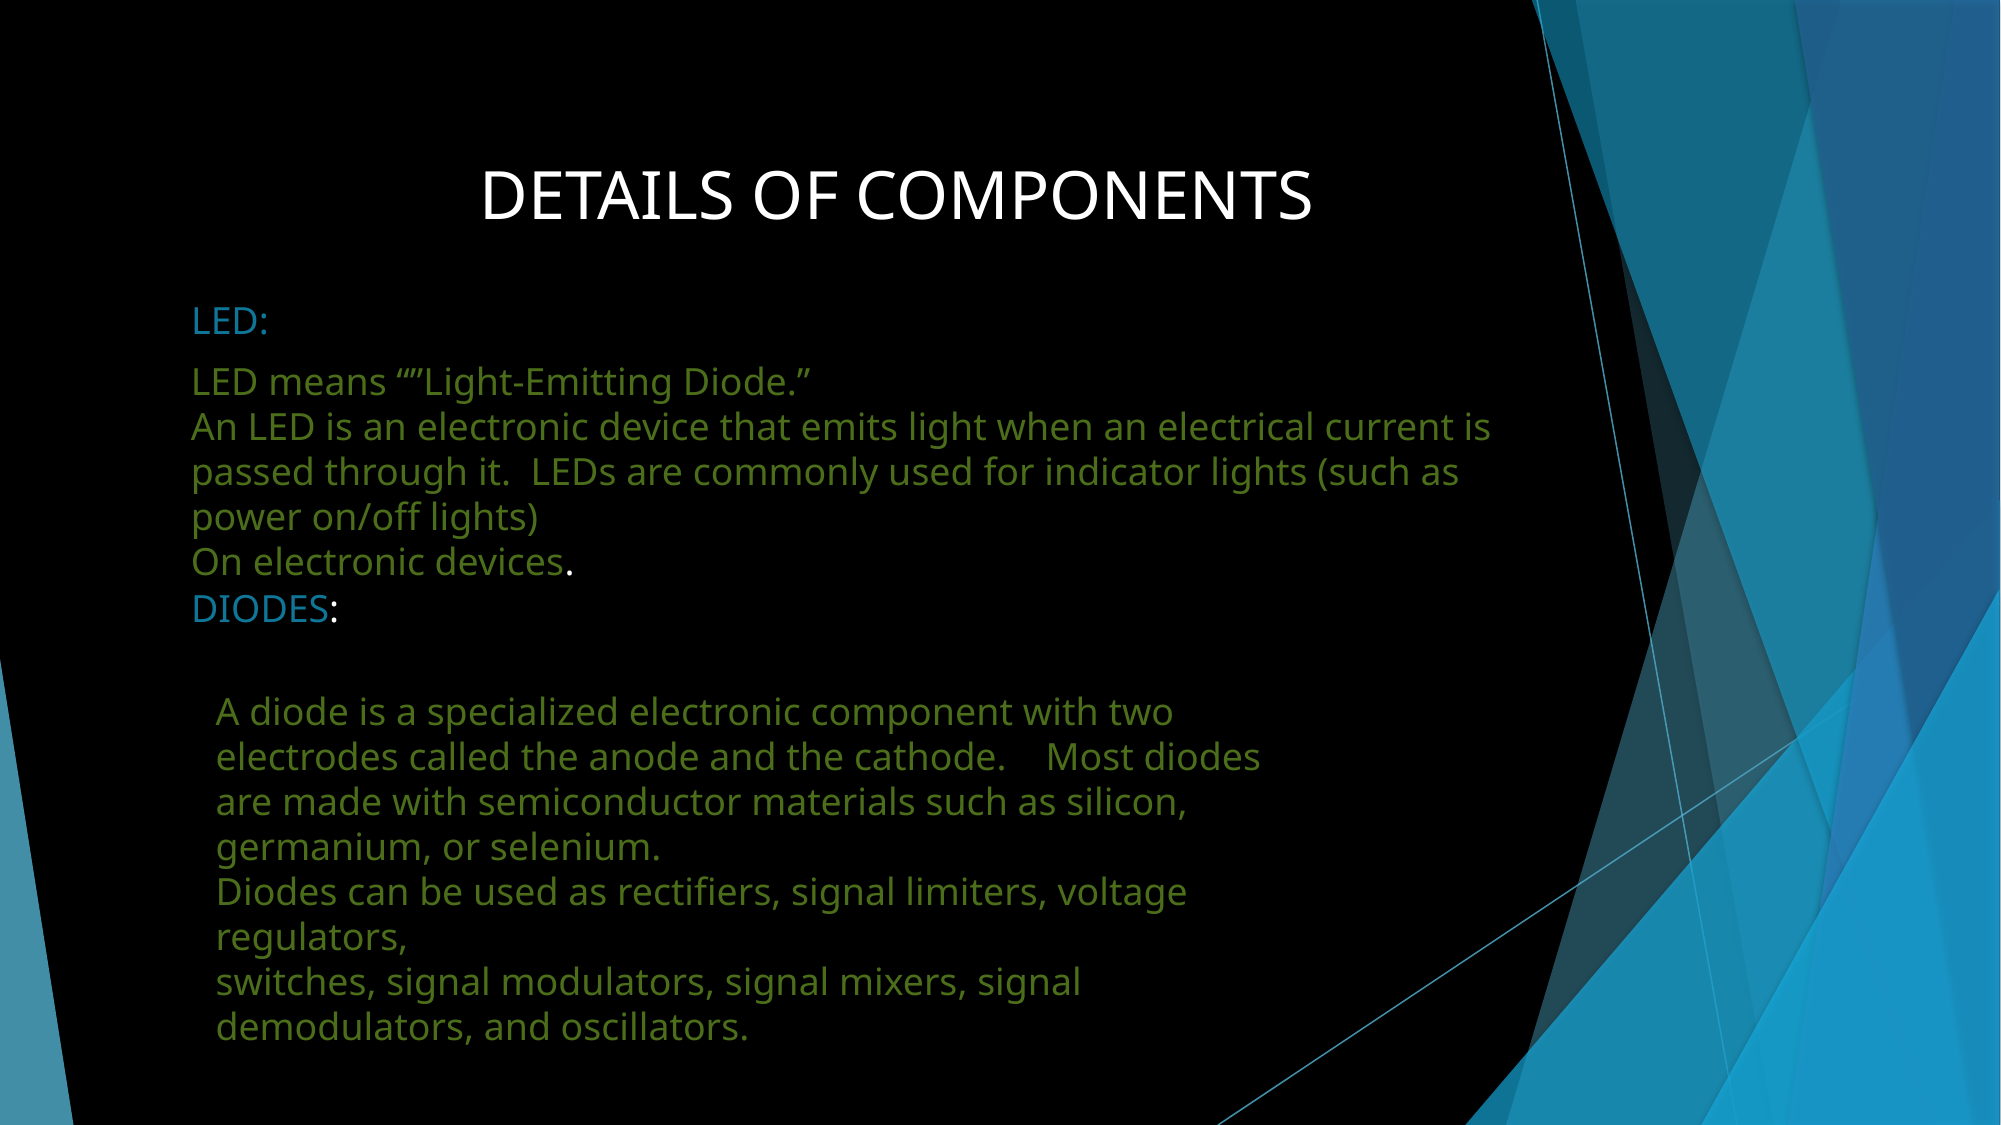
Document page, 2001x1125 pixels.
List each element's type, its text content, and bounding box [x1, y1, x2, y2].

text_box DETAILS OF COMPONENTS [464, 145, 1536, 241]
text_box A diode is a specialized electronic component with two electrodes called the anode and the cathode. Most diodes are made with semiconductor materials such as silicon, germanium, or selenium. Diodes can be used as rectifiers, signal limiters, voltage regulators, switches, signal modulators, signal mixers, signal demodulators, and oscillators. [200, 680, 1279, 1055]
text_box LED: [176, 289, 713, 350]
text_box DIODES: [176, 577, 491, 638]
text_box LED means “”Light-Emitting Diode.” An LED is an electronic device that emits light when an electrical current is passed through it. LEDs are commonly used for indicator lights (such as power on/off lights) On electronic devices. [176, 350, 1518, 590]
